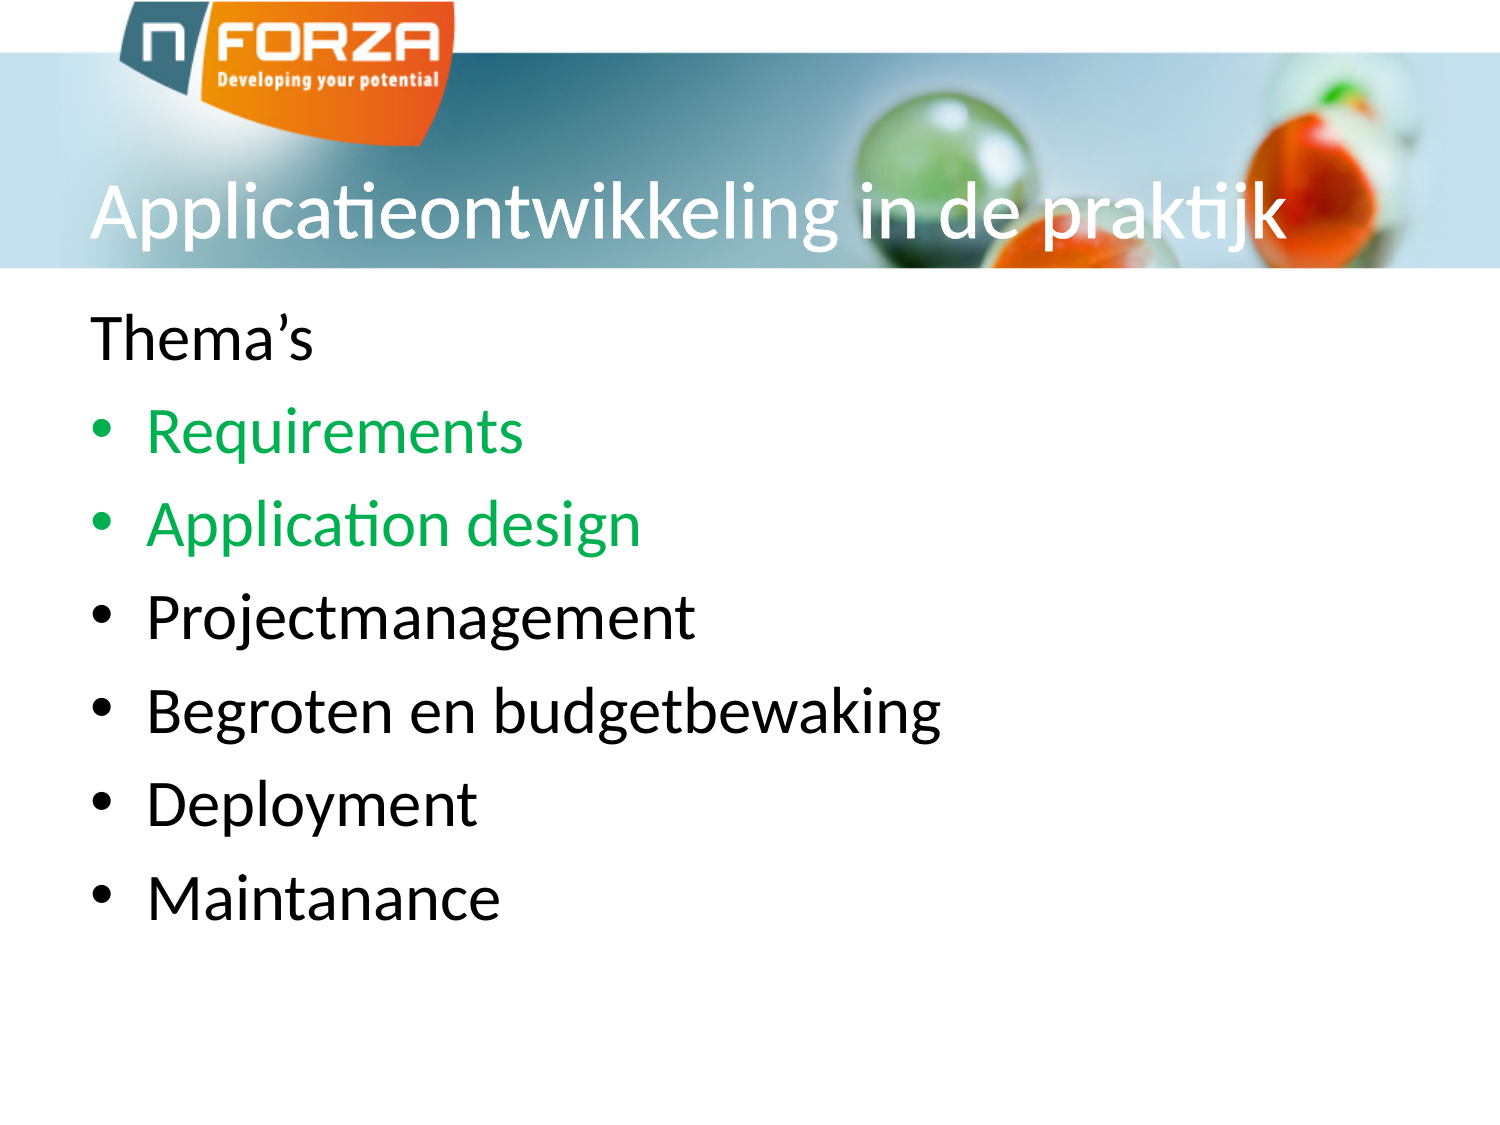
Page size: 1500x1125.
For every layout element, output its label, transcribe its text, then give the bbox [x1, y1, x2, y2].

picture [0, 0, 1500, 1125]
title Applicatieontwikkeling in de praktijk [75, 148, 1425, 263]
list Thema’s Requirements Application design Projectmanagement Begroten en budgetbewaking Deployment Maintanance [75, 286, 1425, 1005]
